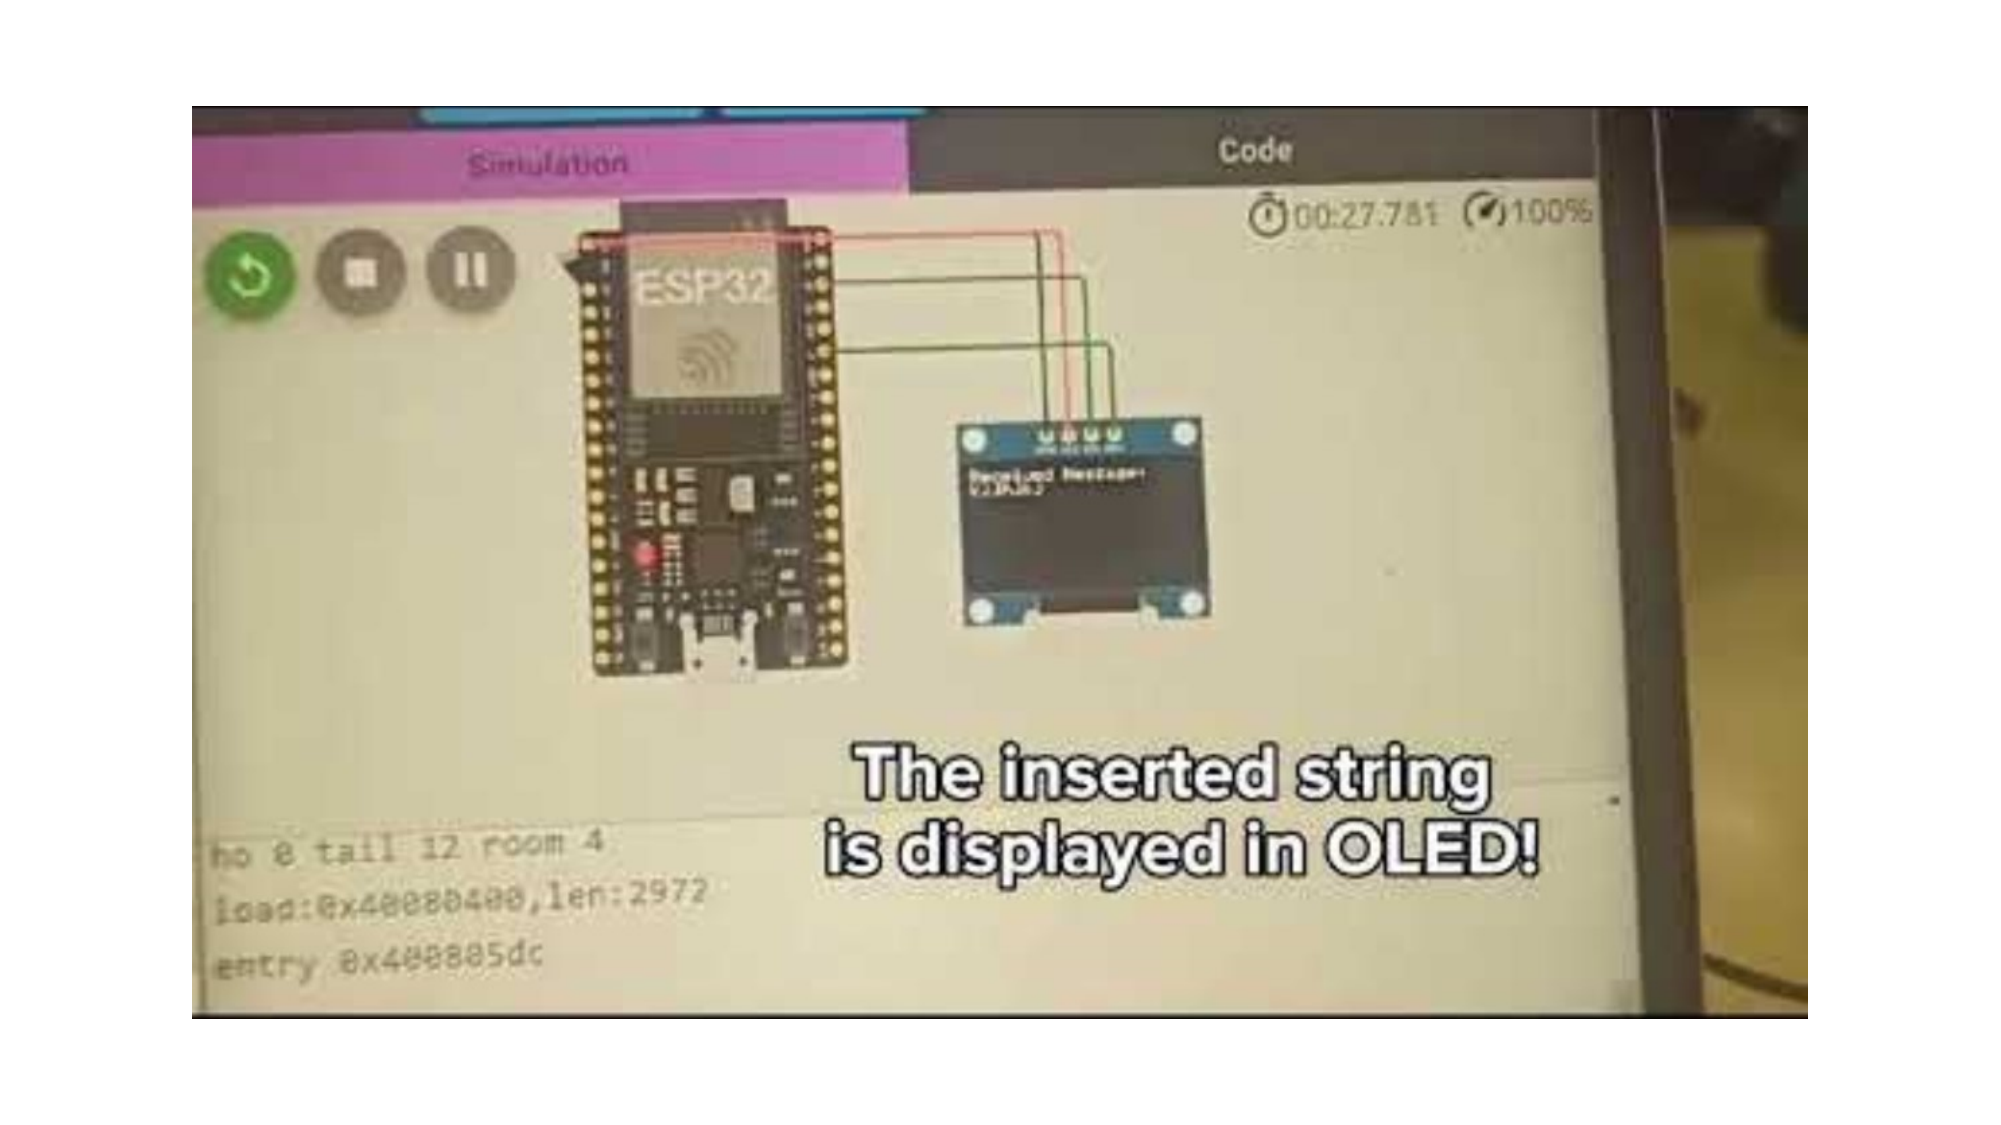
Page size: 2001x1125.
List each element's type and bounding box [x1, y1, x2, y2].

text_box [191, 105, 1809, 1020]
